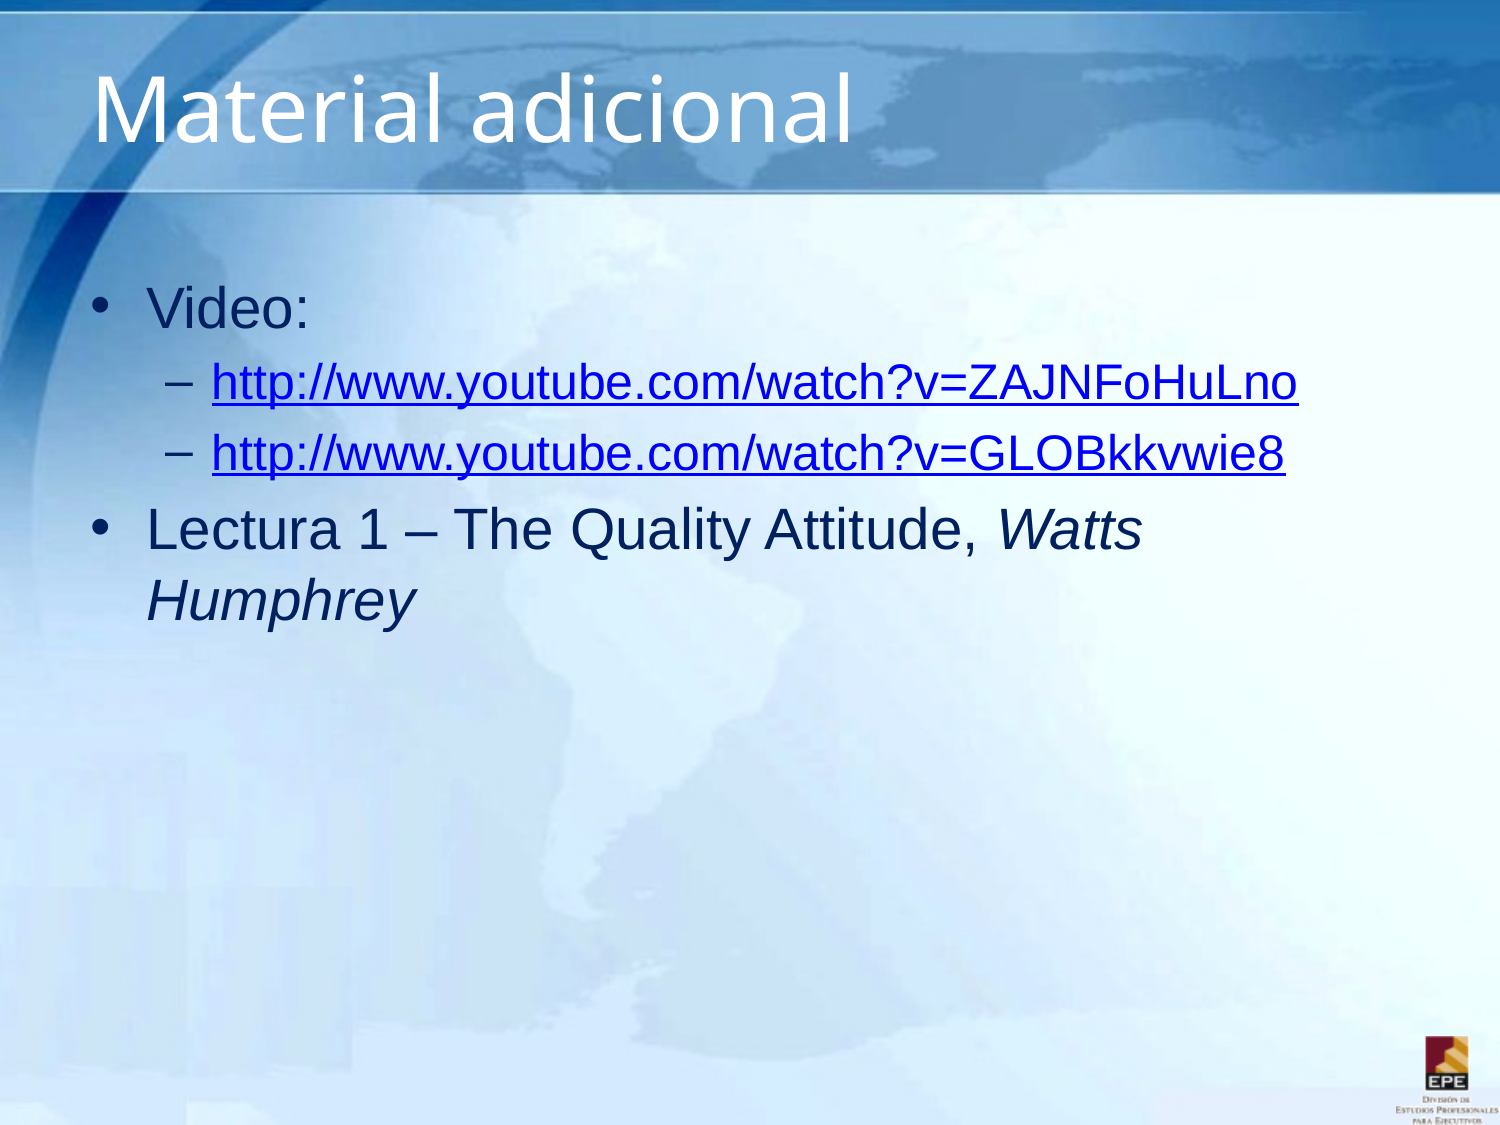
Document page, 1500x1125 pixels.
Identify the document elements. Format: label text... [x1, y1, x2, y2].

list Video: http://www.youtube.com/watch?v=ZAJNFoHuLno http://www.youtube.com/watch?v=GLOBkkvwie8 Lectura 1 – The Quality Attitude, Watts Humphrey [75, 262, 1375, 1005]
title Material adicional [75, 12, 1425, 200]
picture [0, 0, 1500, 1125]
